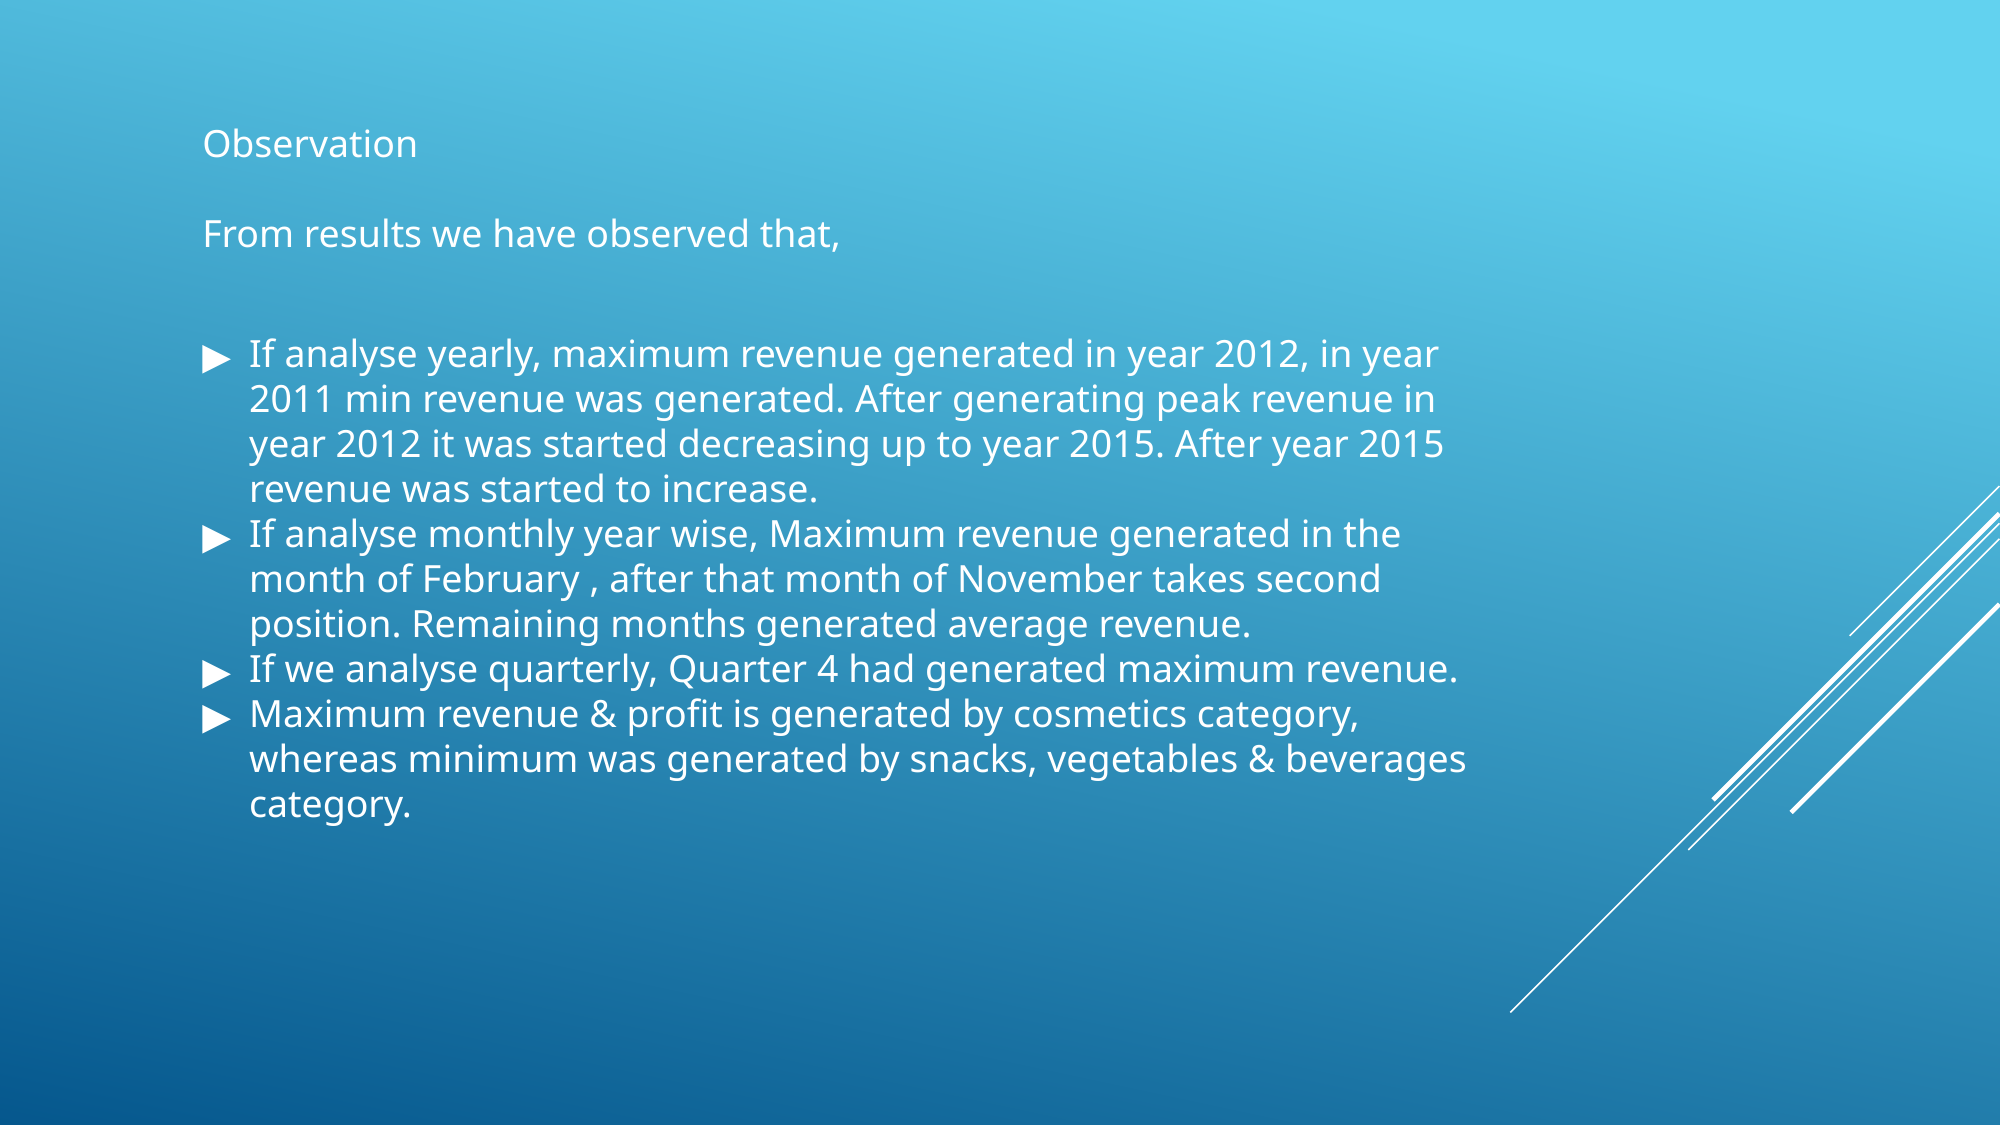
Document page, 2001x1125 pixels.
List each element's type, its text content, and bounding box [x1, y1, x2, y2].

list Observation From results we have observed that, If analyse yearly, maximum revenue generated in year 2012, in year 2011 min revenue was generated. After generating peak revenue in year 2012 it was started decreasing up to year 2015. After year 2015 revenue was started to increase. If analyse monthly year wise, Maximum revenue generated in the month of February , after that month of November takes second position. Remaining months generated average revenue. If we analyse quarterly, Quarter 4 had generated maximum revenue. Maximum revenue & profit is generated by cosmetics category, whereas minimum was generated by snacks, vegetables & beverages category. [112, 112, 1513, 996]
